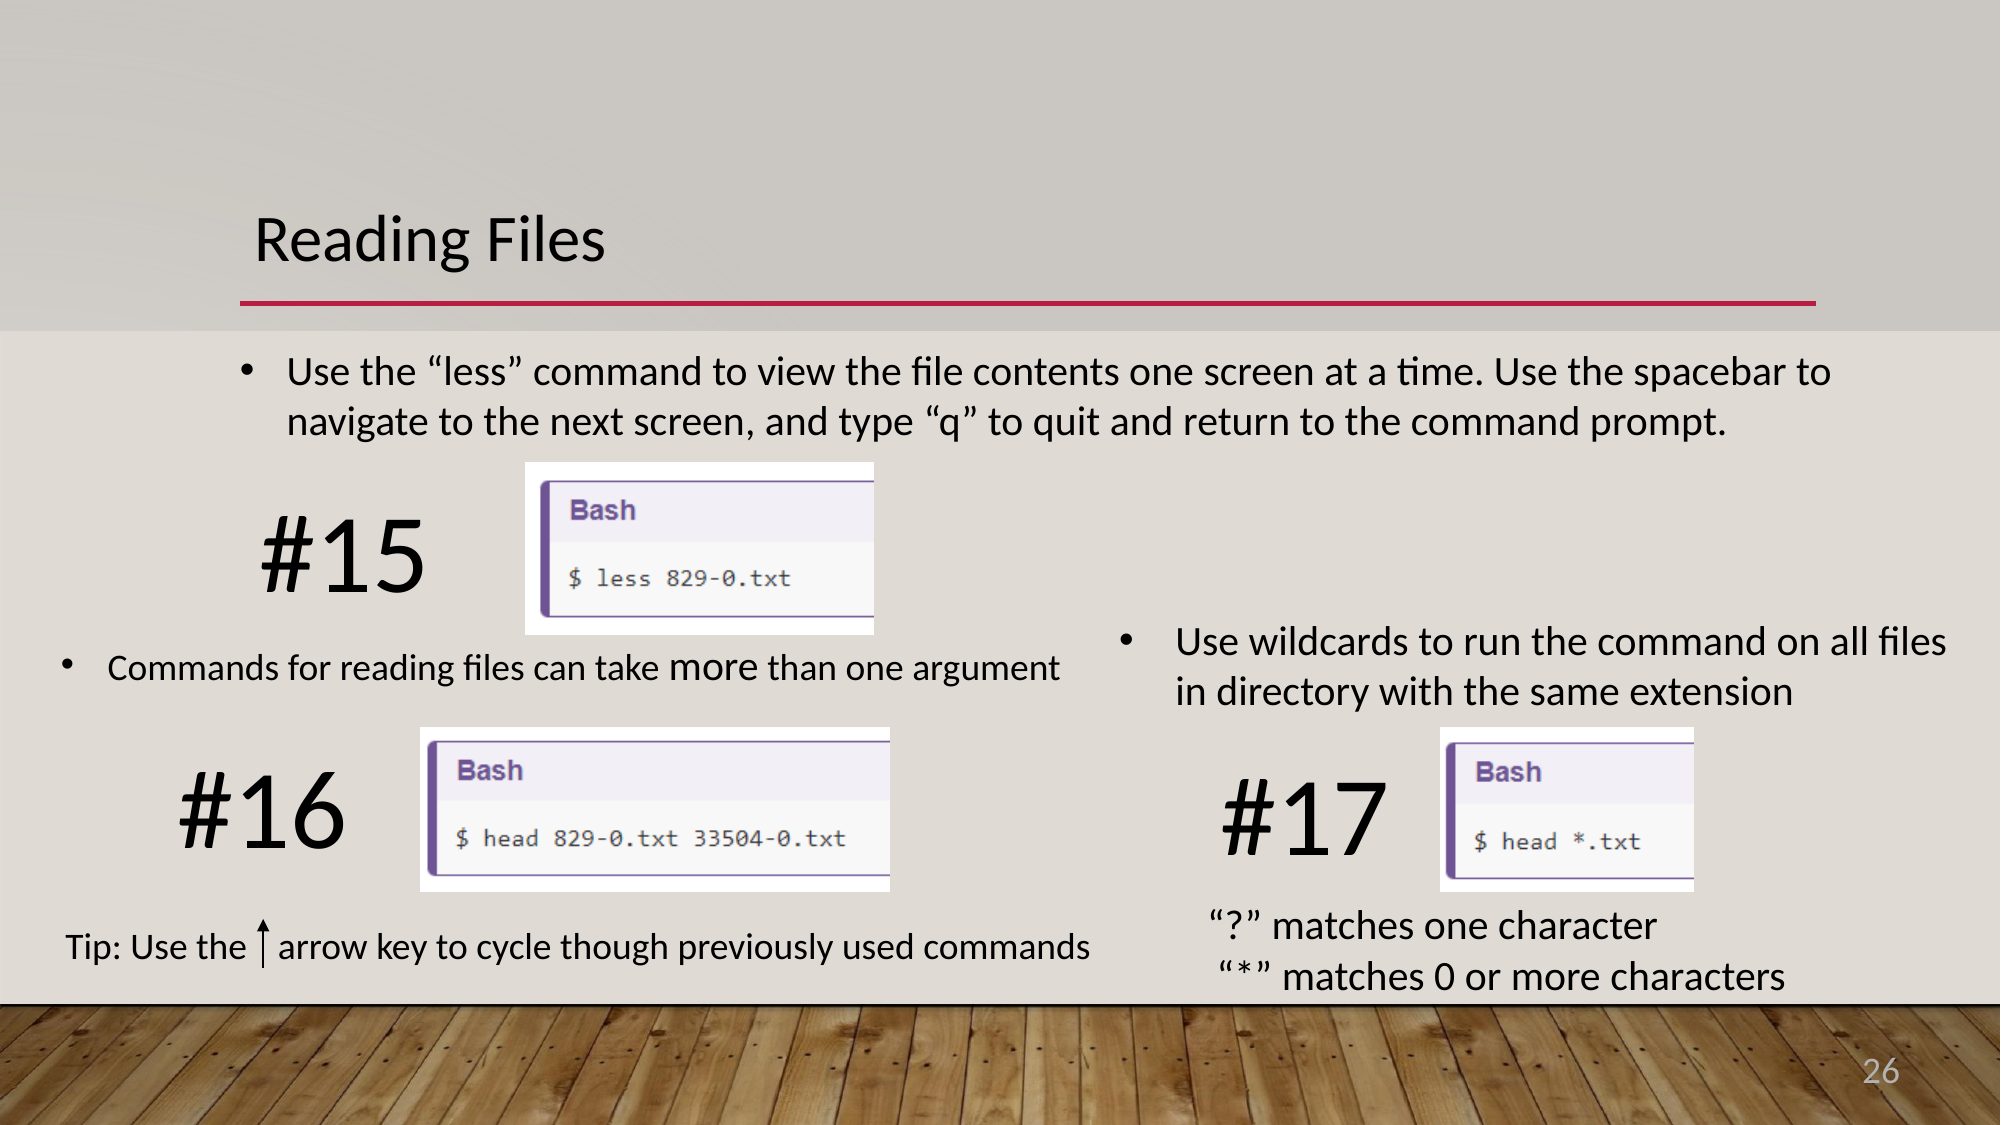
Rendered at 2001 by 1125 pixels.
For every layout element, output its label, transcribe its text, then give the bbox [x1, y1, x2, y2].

text_box “?” matches one character “*” matches 0 or more characters [1192, 890, 2000, 1006]
picture [0, 1007, 2000, 1125]
text_box Reading Files [239, 187, 1900, 283]
text_box Use wildcards to run the command on all files in directory with the same extension [1104, 606, 1999, 722]
text_box arrow key to cycle though previously used commands [263, 914, 1192, 975]
text_box #16 [158, 728, 369, 879]
text_box Use the “less” command to view the file contents one screen at a time. Use the spacebar to navigate to the next screen, and type “q” to quit and return to the command prompt. [225, 336, 1925, 452]
text_box #17 [1199, 735, 1411, 885]
text_box Commands for reading files can take more than one argument [46, 631, 1097, 696]
slide_number 26 [1440, 1046, 1900, 1103]
text_box Tip: Use the [50, 914, 400, 974]
picture [0, 0, 2000, 1004]
text_box #15 [239, 472, 450, 623]
